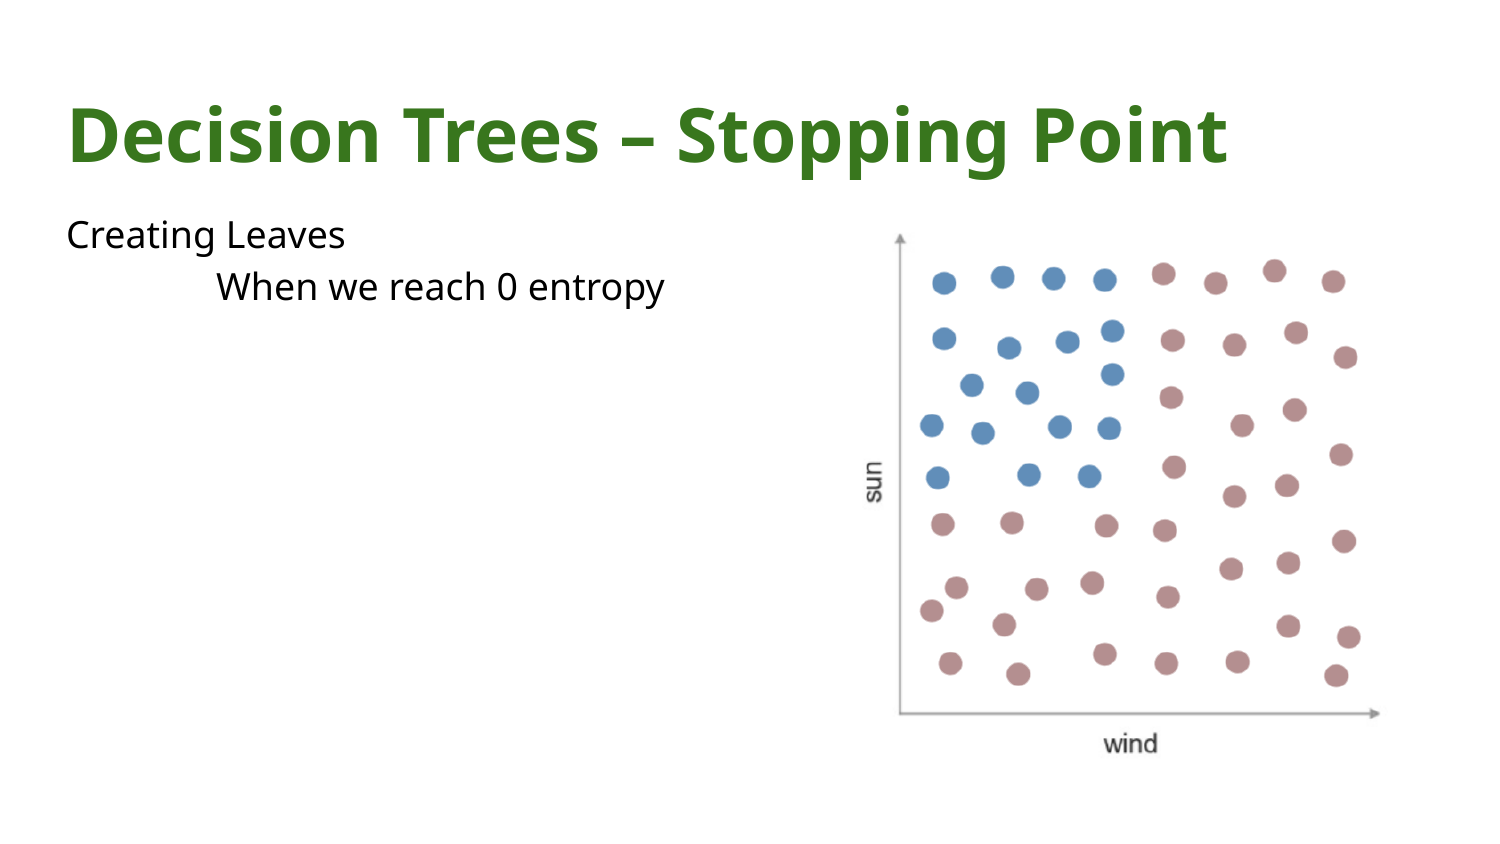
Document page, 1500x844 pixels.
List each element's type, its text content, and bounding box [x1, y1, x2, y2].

picture [851, 217, 1398, 768]
title Decision Trees – Stopping Point [51, 72, 1449, 167]
list Creating Leaves When we reach 0 entropy [51, 189, 1449, 750]
